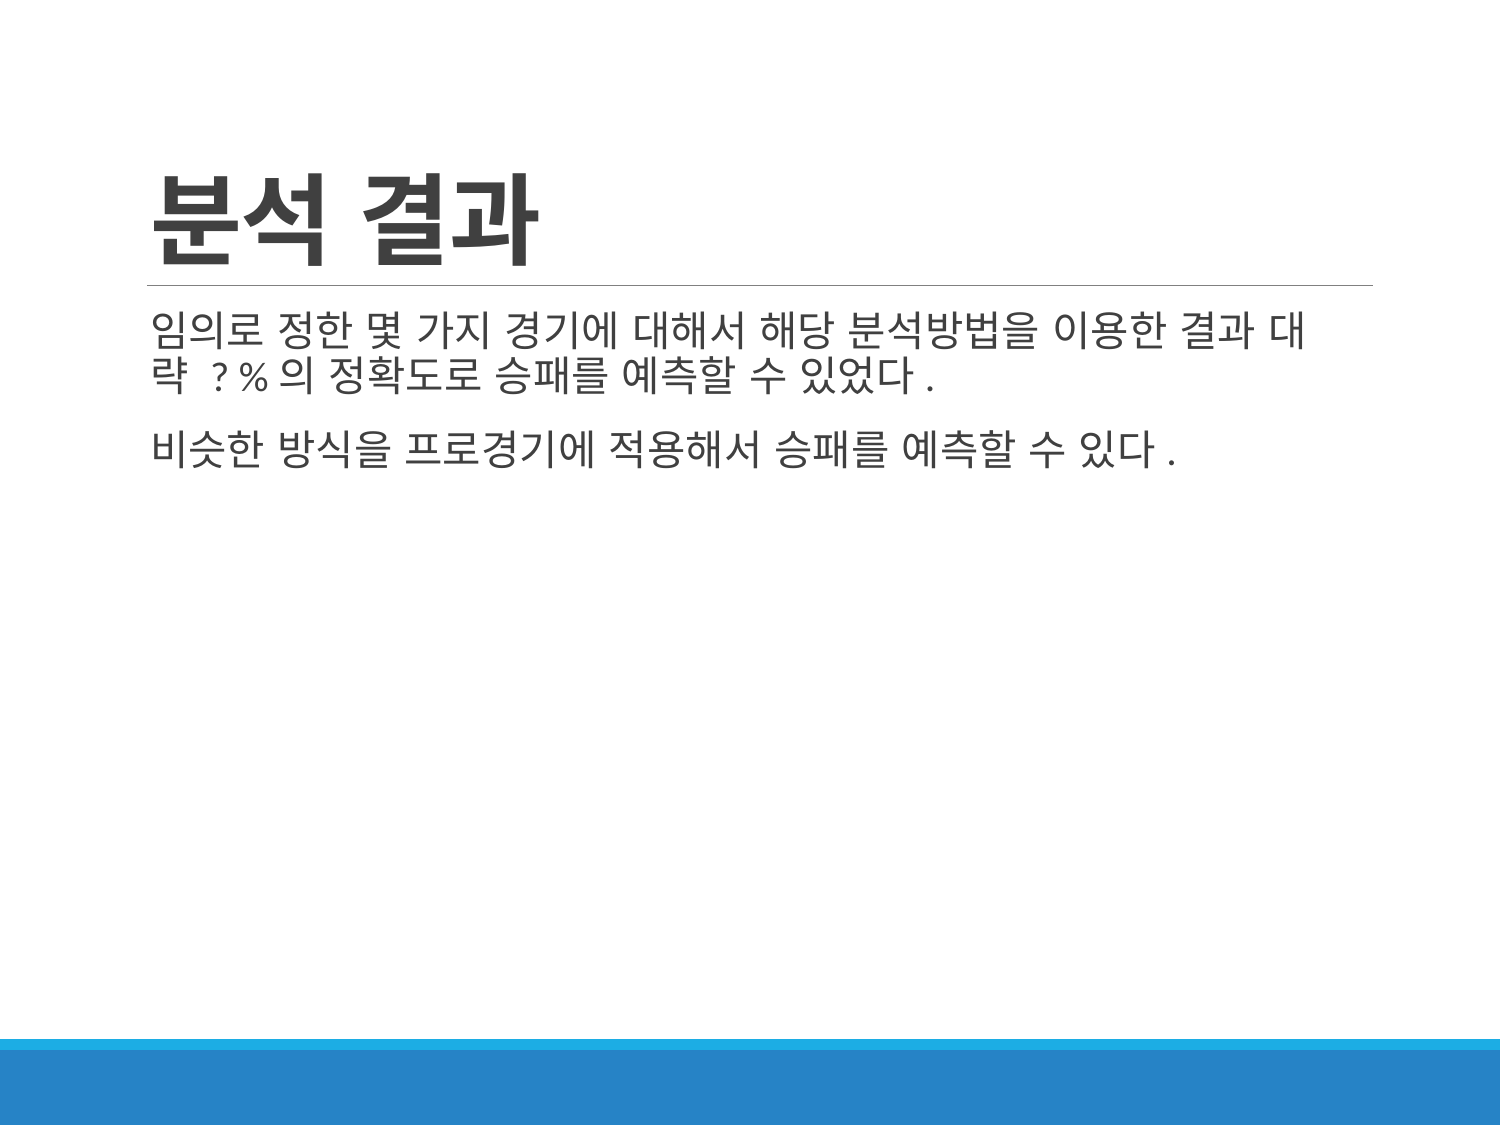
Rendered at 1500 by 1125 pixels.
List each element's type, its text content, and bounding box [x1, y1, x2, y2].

list 임의로 정한 몇 가지 경기에 대해서 해당 분석방법을 이용한 결과 대략 ? %의 정확도로 승패를 예측할 수 있었다. 비슷한 방식을 프로경기에 적용해서 승패를 예측할 수 있다. [135, 302, 1373, 963]
title 분석 결과 [135, 47, 1373, 285]
